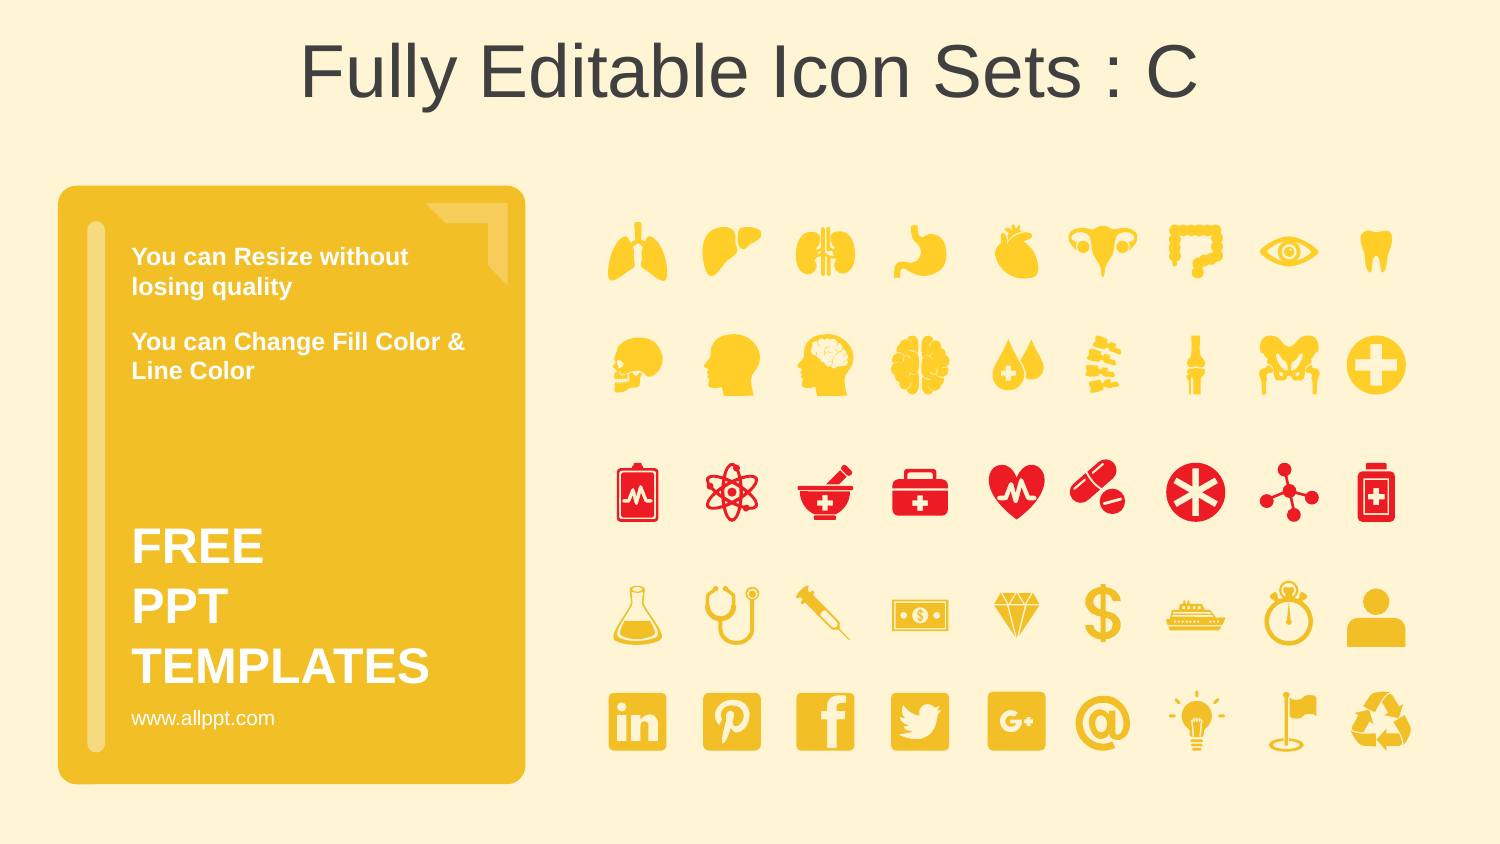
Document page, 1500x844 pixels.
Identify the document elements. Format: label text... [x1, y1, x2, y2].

text_box [1257, 460, 1321, 524]
text_box [1345, 586, 1408, 650]
text_box [1215, 712, 1228, 720]
text_box [614, 460, 661, 524]
text_box [700, 690, 764, 753]
text_box [1184, 333, 1208, 397]
text_box [1358, 228, 1395, 275]
text_box [1348, 689, 1413, 753]
text_box [985, 689, 1048, 753]
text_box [1084, 335, 1122, 395]
text_box [1166, 688, 1221, 753]
text_box [703, 460, 761, 524]
text_box [1073, 693, 1133, 753]
text_box [793, 224, 857, 279]
text_box [1066, 223, 1140, 280]
text_box [1266, 689, 1319, 754]
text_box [703, 333, 761, 397]
text_box [888, 333, 952, 397]
text_box [1067, 457, 1128, 517]
text_box [794, 690, 857, 753]
text_box [1355, 460, 1397, 524]
text_box [1262, 578, 1316, 648]
text_box [889, 690, 952, 753]
text_box [992, 590, 1042, 640]
text_box You can Resize without losing quality [116, 233, 483, 309]
text_box [1256, 333, 1322, 397]
text_box www.allppt.com [116, 701, 483, 737]
text_box FREE PPT TEMPLATES [116, 505, 483, 701]
text_box [610, 335, 665, 395]
text_box [795, 332, 856, 399]
text_box [1164, 460, 1228, 524]
text_box [890, 597, 951, 633]
text_box [1166, 222, 1226, 281]
text_box [606, 219, 670, 283]
text_box [1164, 598, 1228, 633]
text_box You can Change Fill Color & Line Color [116, 317, 483, 393]
text_box [611, 583, 665, 647]
text_box [1257, 234, 1321, 269]
text_box [990, 336, 1046, 393]
text_box [993, 222, 1041, 281]
text_box [986, 462, 1047, 522]
text_box [891, 223, 949, 280]
text_box [794, 583, 853, 643]
text_box [1083, 582, 1123, 645]
text_box [702, 583, 762, 648]
text_box [795, 462, 856, 522]
text_box [1344, 333, 1408, 397]
text_box [890, 466, 950, 518]
list Fully Editable Icon Sets : C [0, 20, 1500, 115]
text_box [700, 224, 764, 279]
text_box [606, 690, 669, 753]
